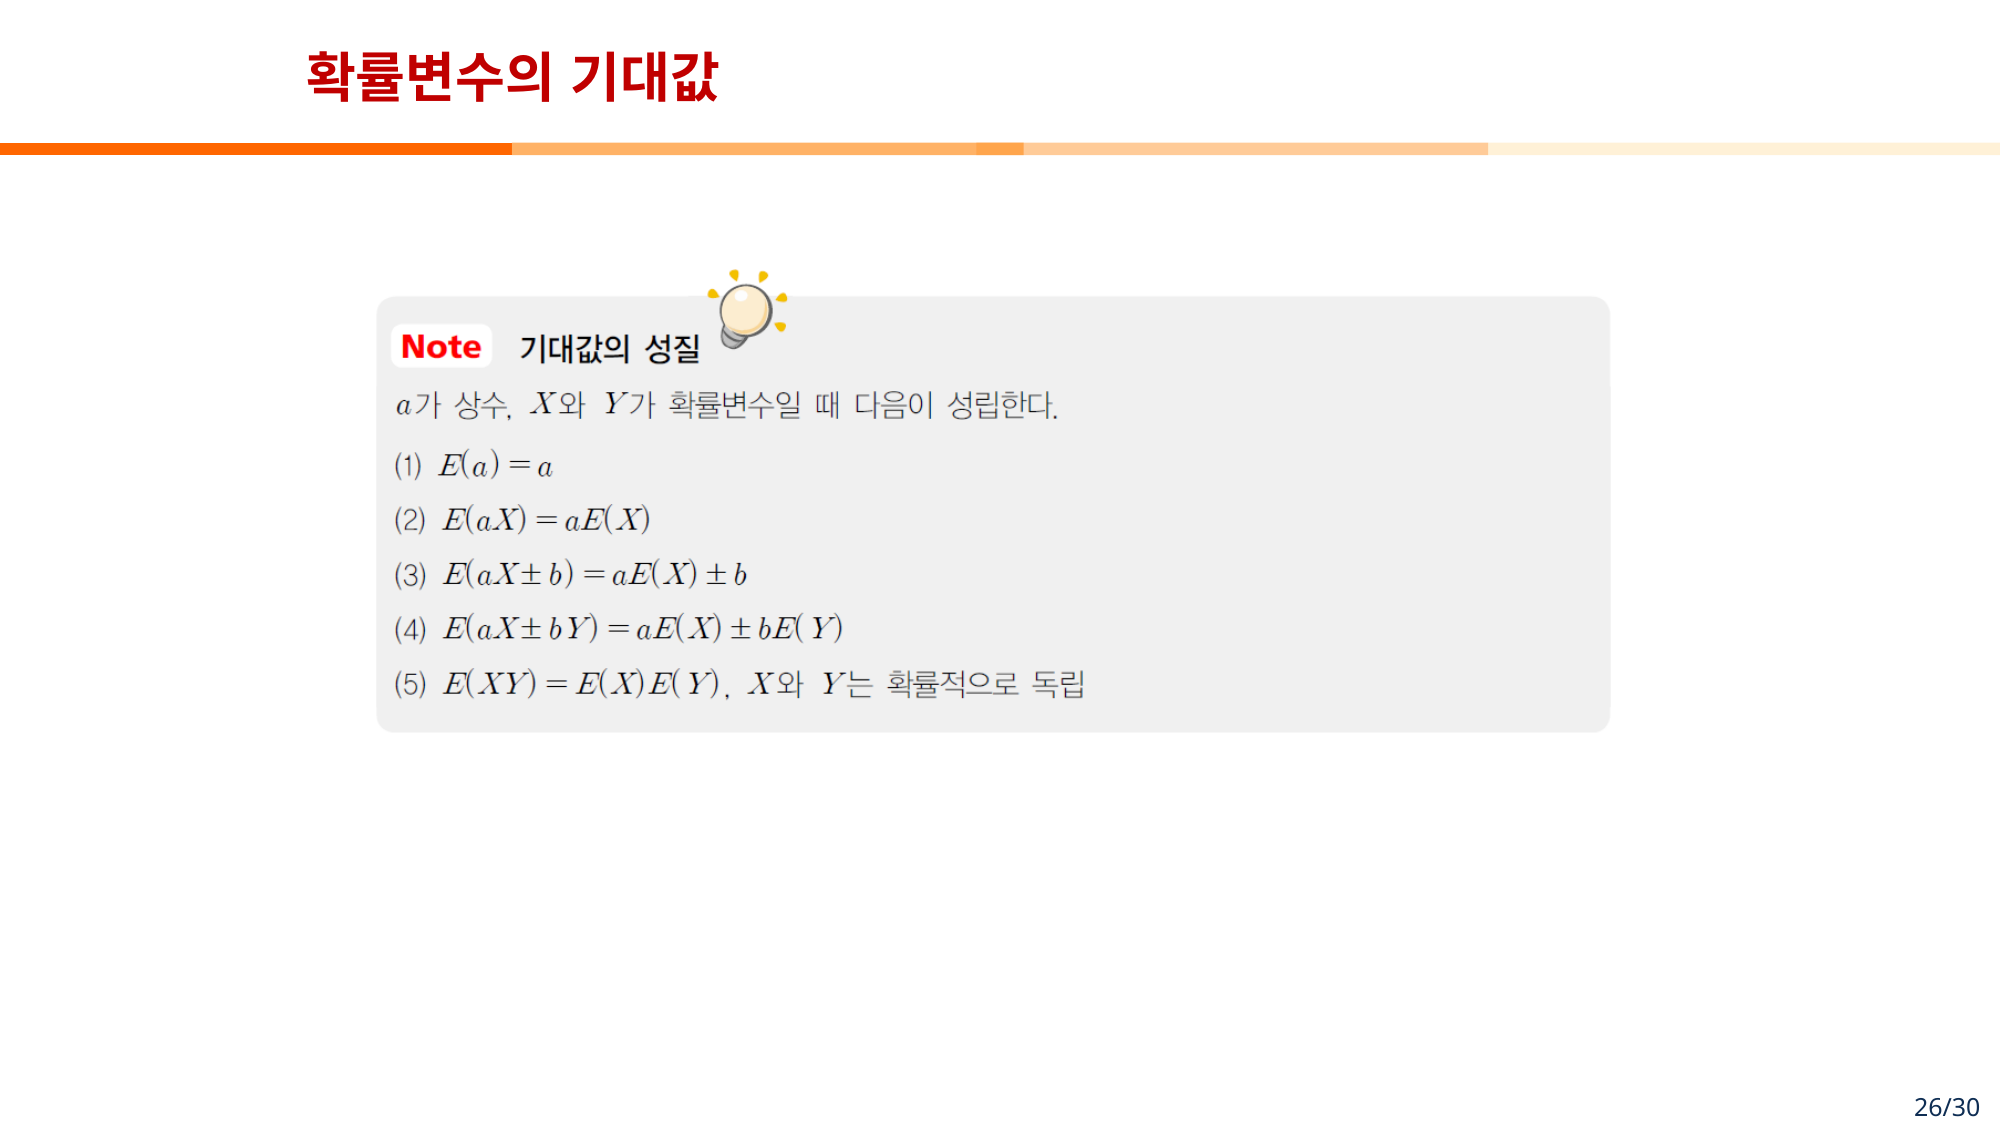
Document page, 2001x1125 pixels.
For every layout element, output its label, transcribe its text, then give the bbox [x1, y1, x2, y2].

picture [373, 266, 1613, 737]
title 확률변수의 기대값 [291, 31, 1532, 122]
